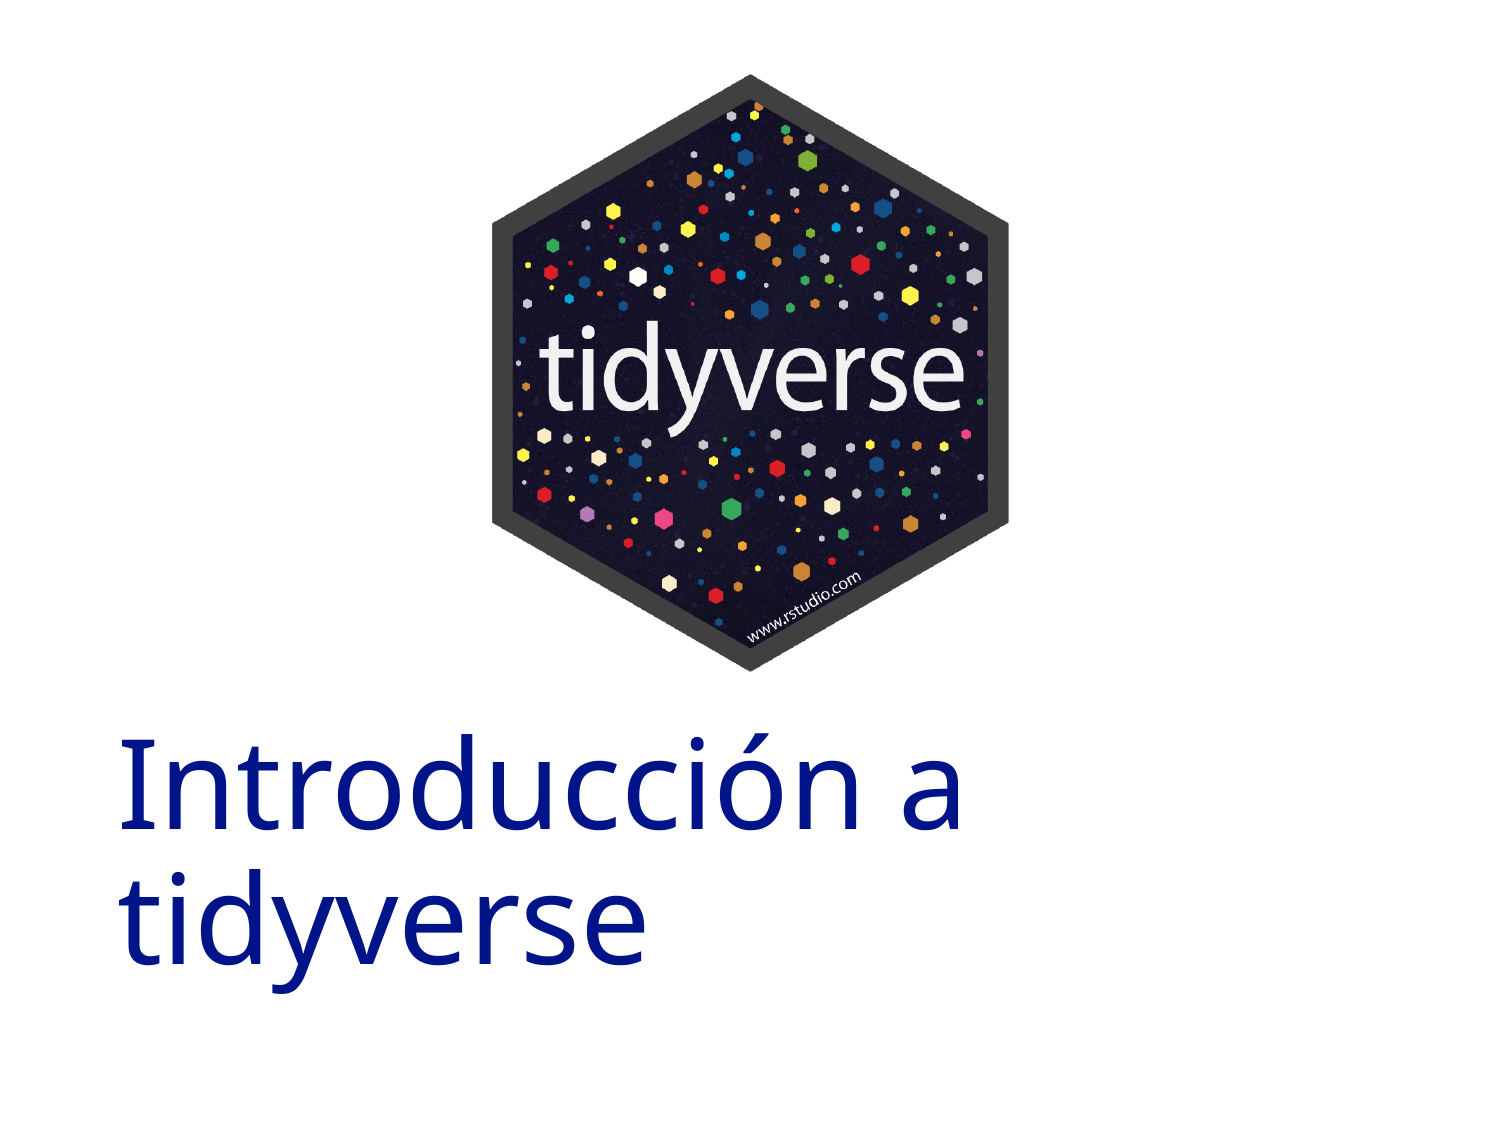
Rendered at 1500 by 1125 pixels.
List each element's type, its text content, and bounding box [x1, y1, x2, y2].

title Introducción a tidyverse [102, 280, 1397, 999]
picture [490, 72, 1009, 672]
